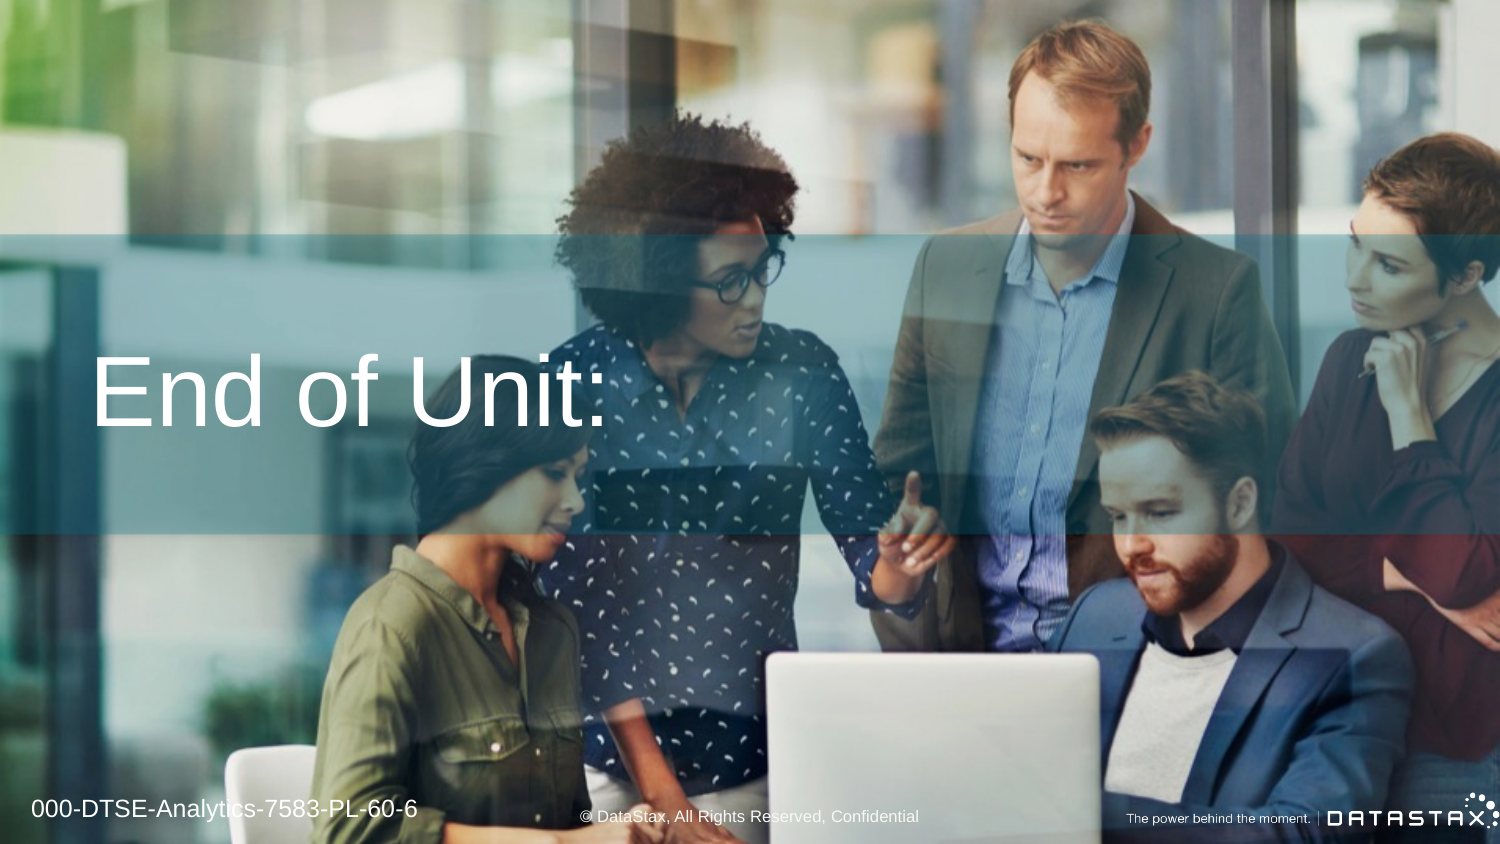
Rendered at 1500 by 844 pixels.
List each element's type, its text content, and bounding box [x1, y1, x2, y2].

slide_number 000-DTSE-Analytics-7583-PL-60-6 [16, 785, 720, 831]
picture [0, 0, 1500, 844]
title End of Unit: [75, 316, 1425, 457]
